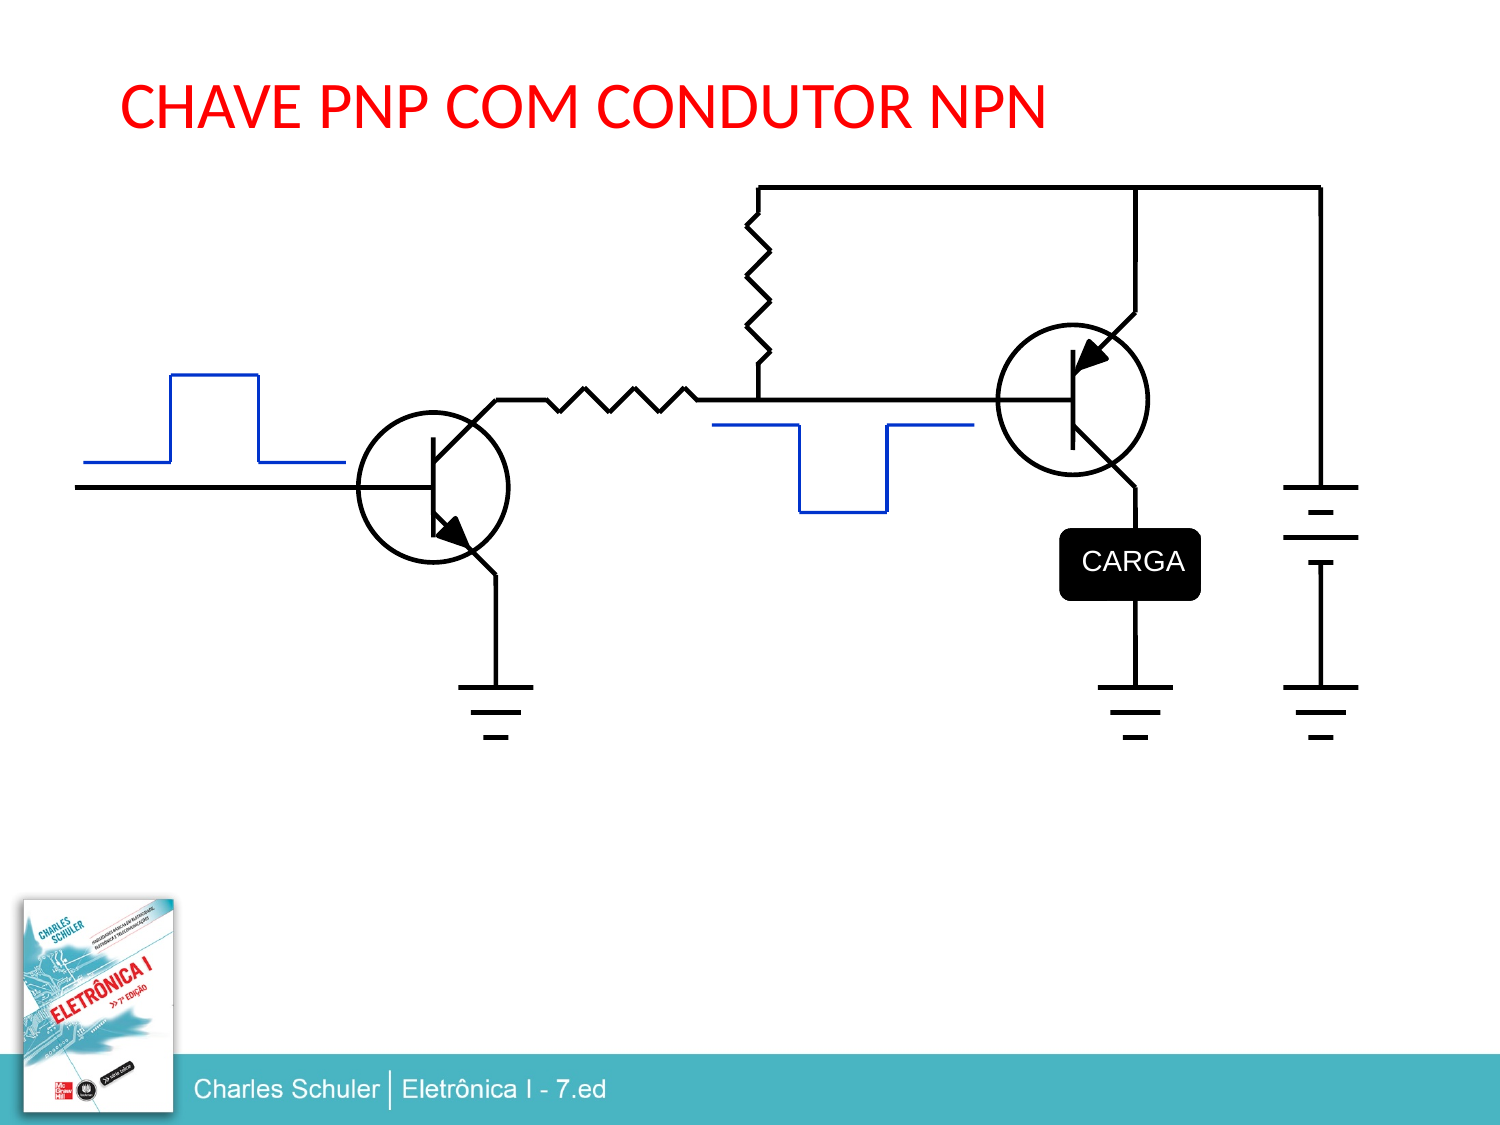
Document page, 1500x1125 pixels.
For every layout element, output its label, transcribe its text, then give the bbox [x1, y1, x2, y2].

text_box CHAVE PNP COM CONDUTOR NPN [105, 54, 1080, 150]
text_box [681, 275, 835, 302]
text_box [458, 687, 534, 738]
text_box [1097, 687, 1174, 738]
text_box [366, 522, 500, 563]
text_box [1060, 528, 1202, 601]
text_box [1077, 341, 1107, 369]
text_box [83, 374, 257, 513]
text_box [258, 374, 975, 513]
picture [0, 0, 1500, 1125]
text_box [997, 324, 1148, 475]
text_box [1283, 687, 1359, 738]
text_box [1283, 487, 1359, 563]
